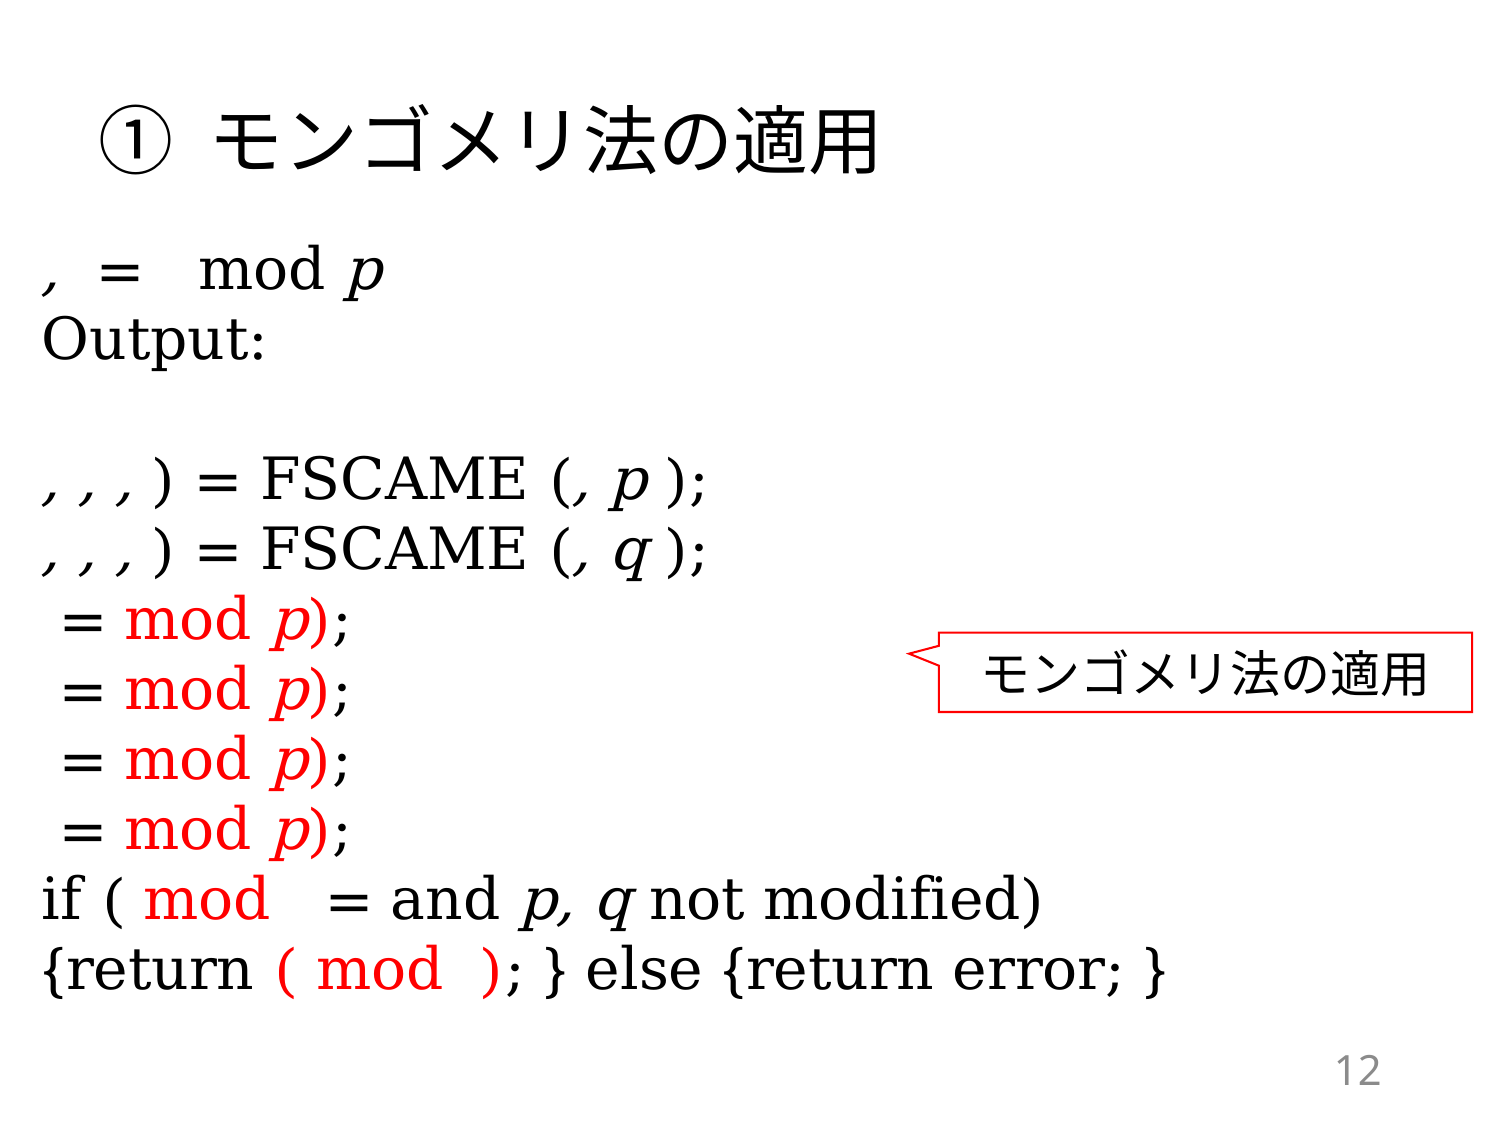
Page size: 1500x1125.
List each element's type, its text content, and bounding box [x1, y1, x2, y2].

title ① モンゴメリ法の適用 [83, 35, 1453, 254]
slide_number 12 [1059, 1042, 1397, 1103]
text_box モンゴメリ法の適用 [905, 631, 1474, 714]
